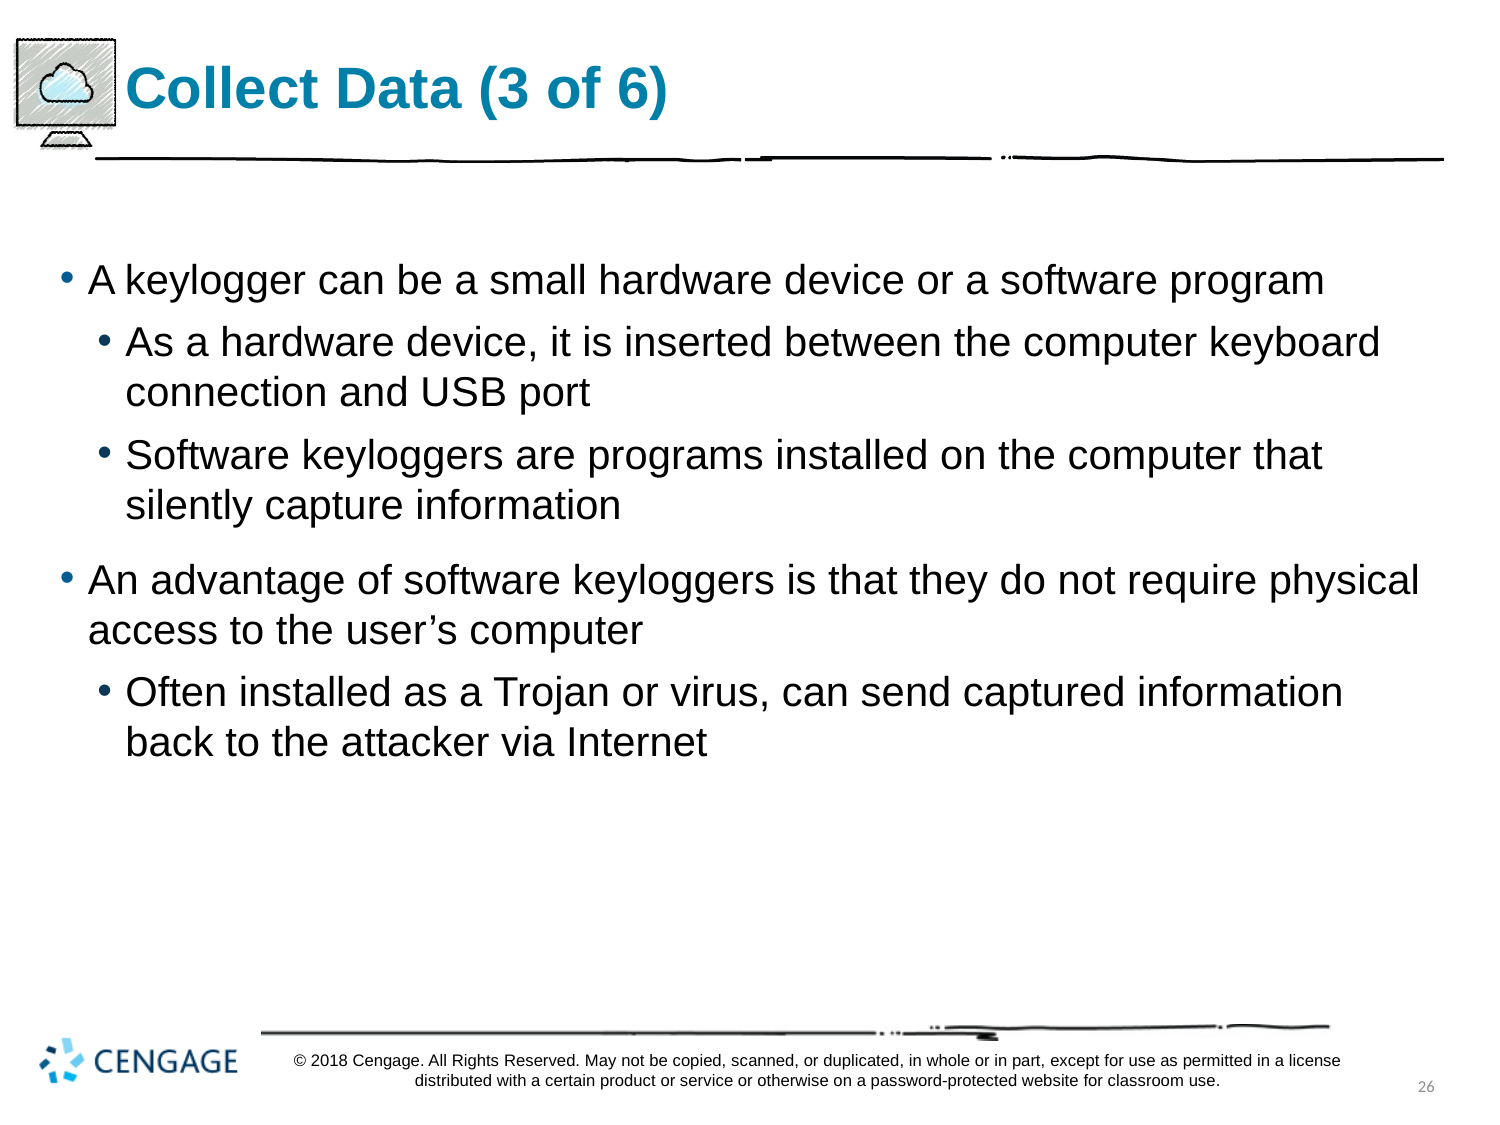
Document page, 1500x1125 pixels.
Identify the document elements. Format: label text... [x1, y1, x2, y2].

picture [261, 1024, 1331, 1041]
title Collect Data (3 of 6) [125, 60, 1442, 121]
list A keylogger can be a small hardware device or a software program As a hardware device, it is inserted between the computer keyboard connection and U S B port Software keyloggers are programs installed on the computer that silently capture information An advantage of software keyloggers is that they do not require physical access to the user’s computer Often installed as a Trojan or virus, can send captured information back to the attacker via Internet [59, 252, 1441, 770]
picture [95, 155, 1444, 163]
picture [13, 36, 117, 151]
footer © 2018 Cengage. All Rights Reserved. May not be copied, scanned, or duplicated, in whole or in part, except for use as permitted in a license distributed with a certain product or service or otherwise on a password-protected website for classroom use. [262, 1050, 1375, 1091]
picture [19, 1024, 250, 1096]
